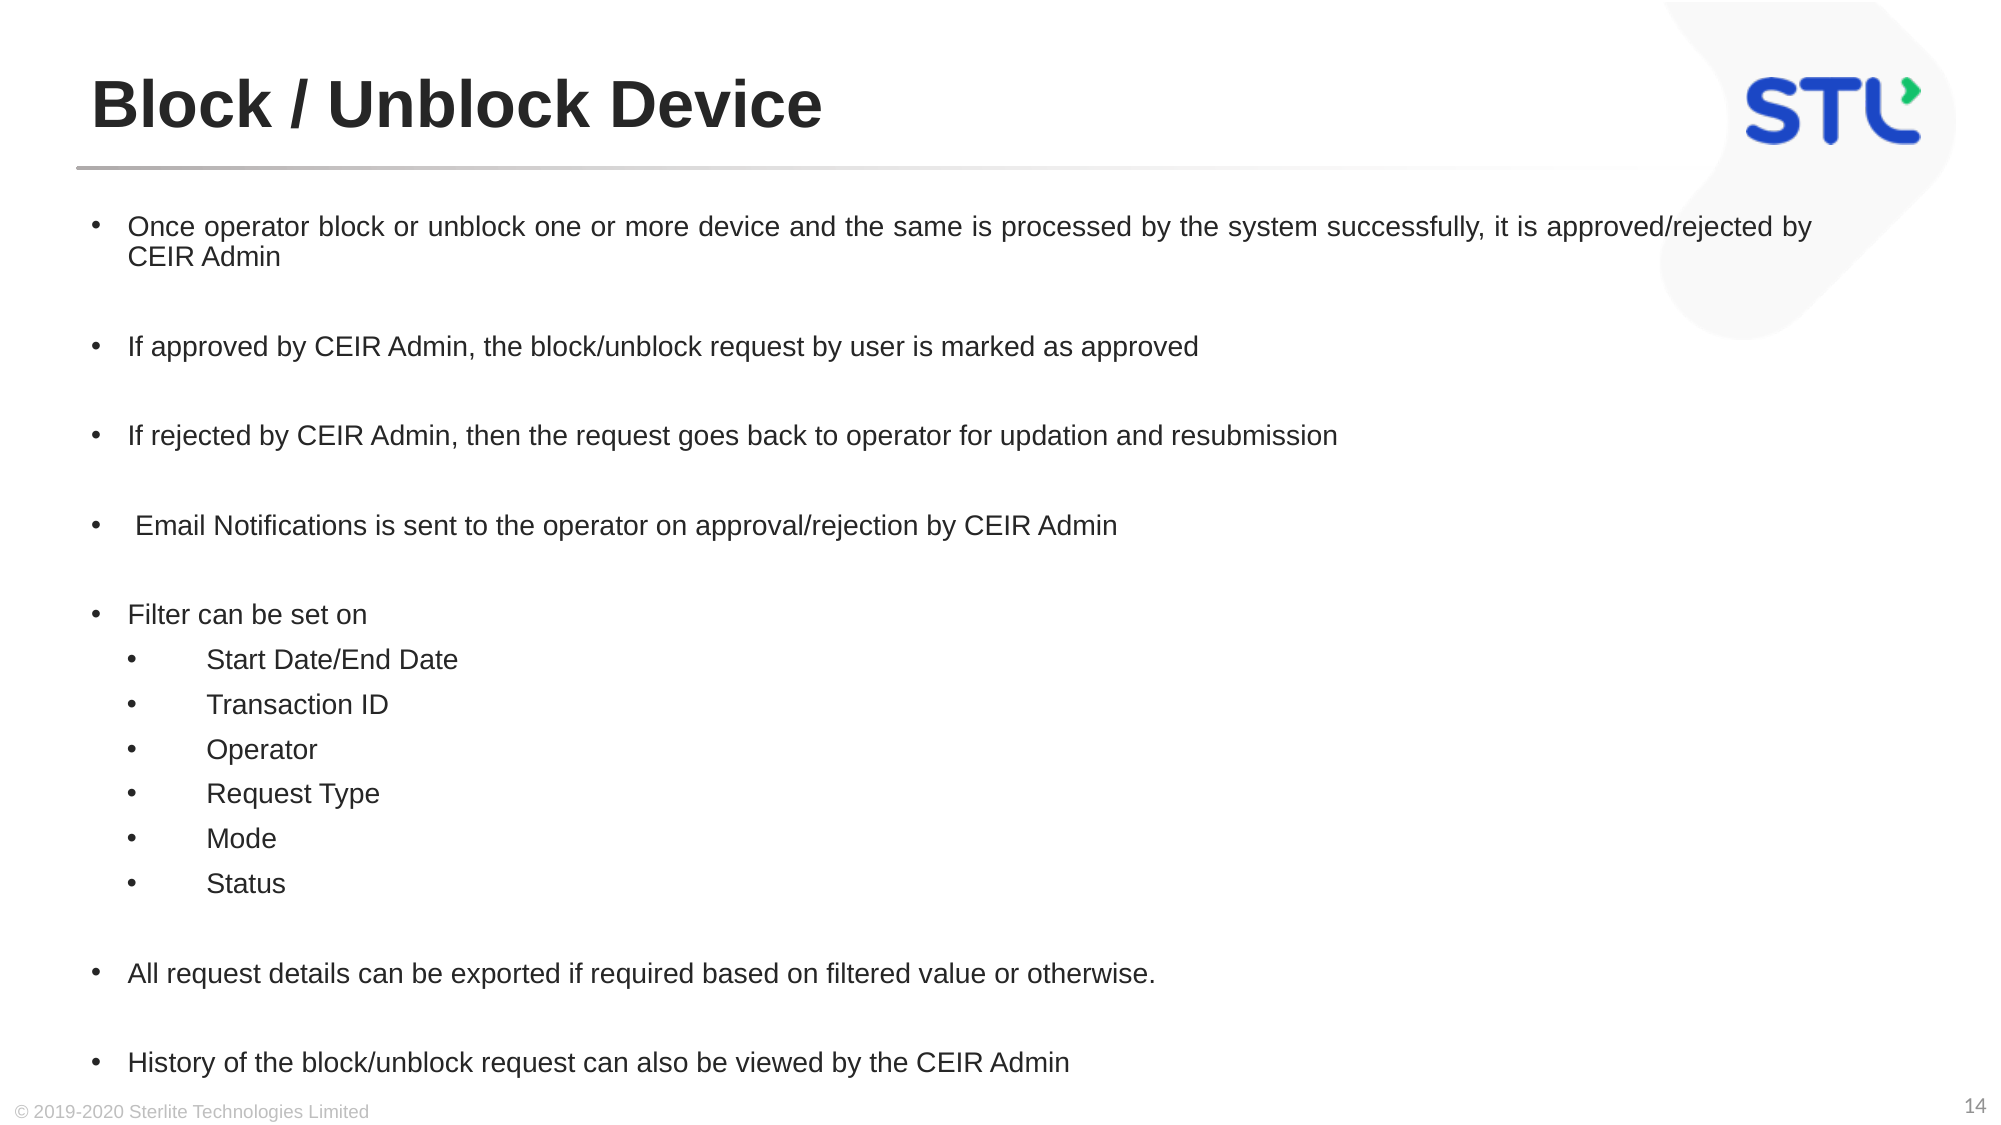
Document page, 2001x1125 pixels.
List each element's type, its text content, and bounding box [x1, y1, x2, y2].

list Once operator block or unblock one or more device and the same is processed by the system successfully, it is approved/rejected by CEIR Admin If approved by CEIR Admin, the block/unblock request by user is marked as approved If rejected by CEIR Admin, then the request goes back to operator for updation and resubmission Email Notifications is sent to the operator on approval/rejection by CEIR Admin Filter can be set on Start Date/End Date Transaction ID Operator Request Type Mode Status All request details can be exported if required based on filtered value or otherwise. History of the block/unblock request can also be viewed by the CEIR Admin [76, 204, 1829, 1090]
slide_number 14 [1955, 1083, 1997, 1122]
title Block / Unblock Device [76, 35, 1564, 167]
footer © 2019-2020 Sterlite Technologies Limited [0, 1083, 455, 1125]
picture [1746, 77, 1921, 145]
